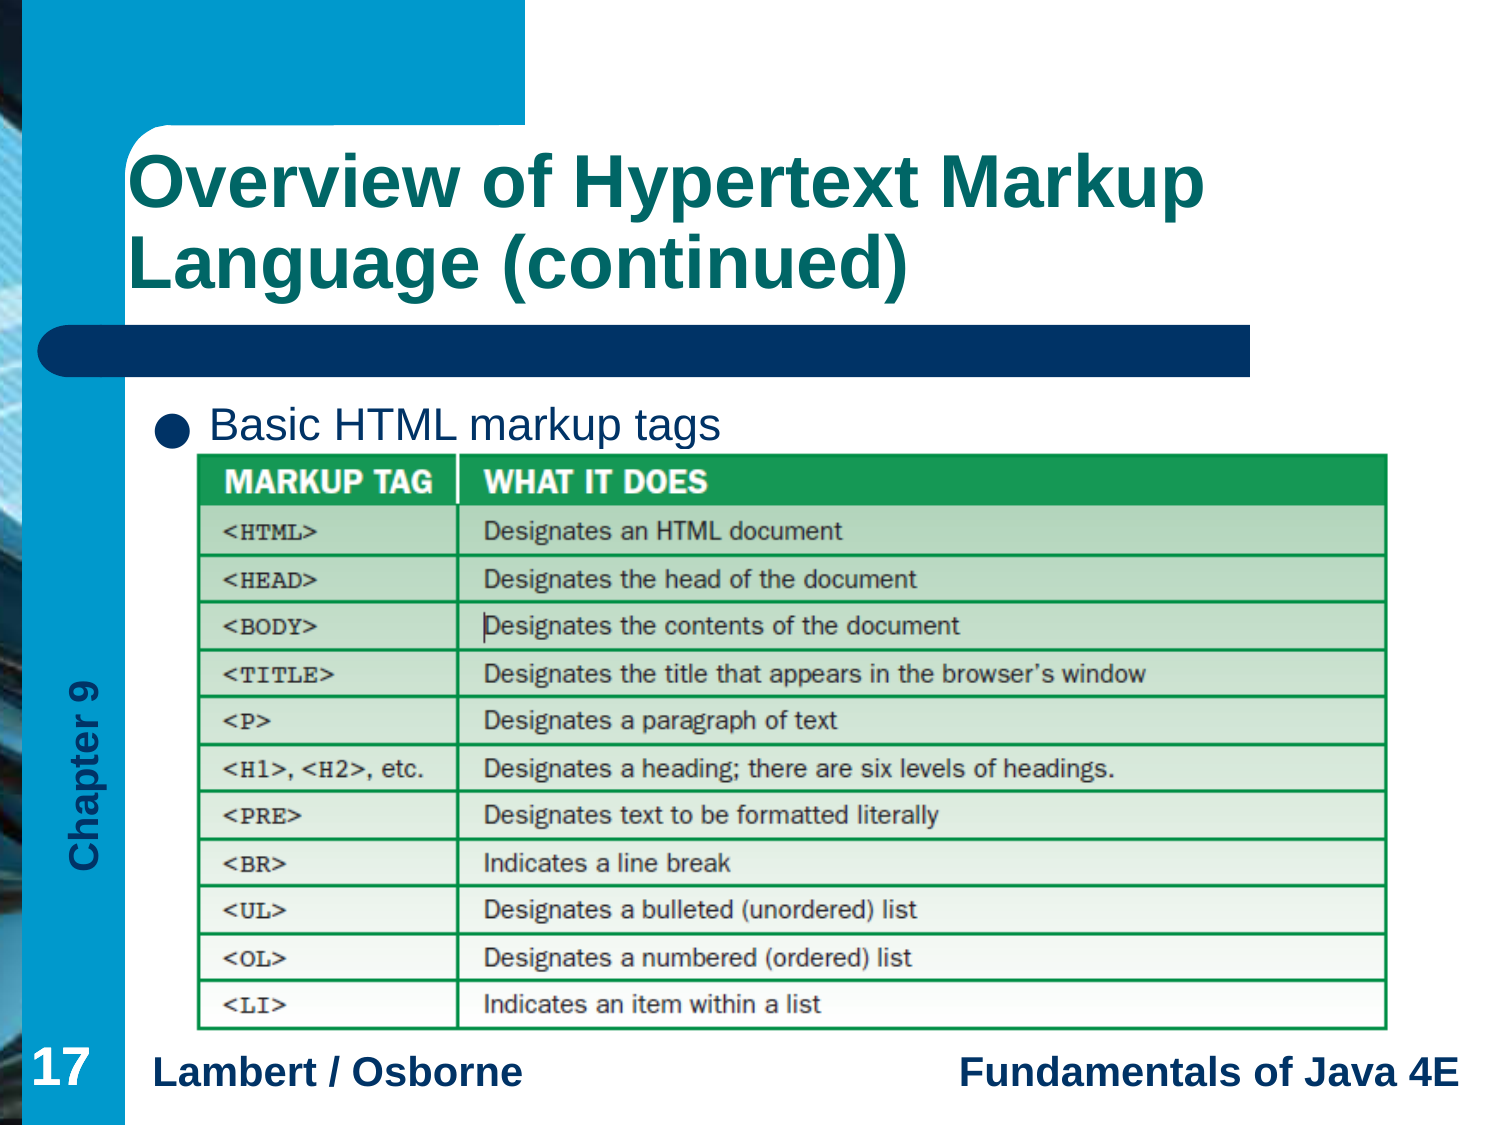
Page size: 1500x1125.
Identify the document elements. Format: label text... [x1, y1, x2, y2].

picture [0, 0, 21, 1125]
text_box ‹#› [13, 1023, 111, 1105]
list Basic HTML markup tags [137, 387, 1400, 999]
title Overview of Hypertext Markup Language (continued) [112, 125, 1488, 313]
picture [187, 449, 1401, 1034]
